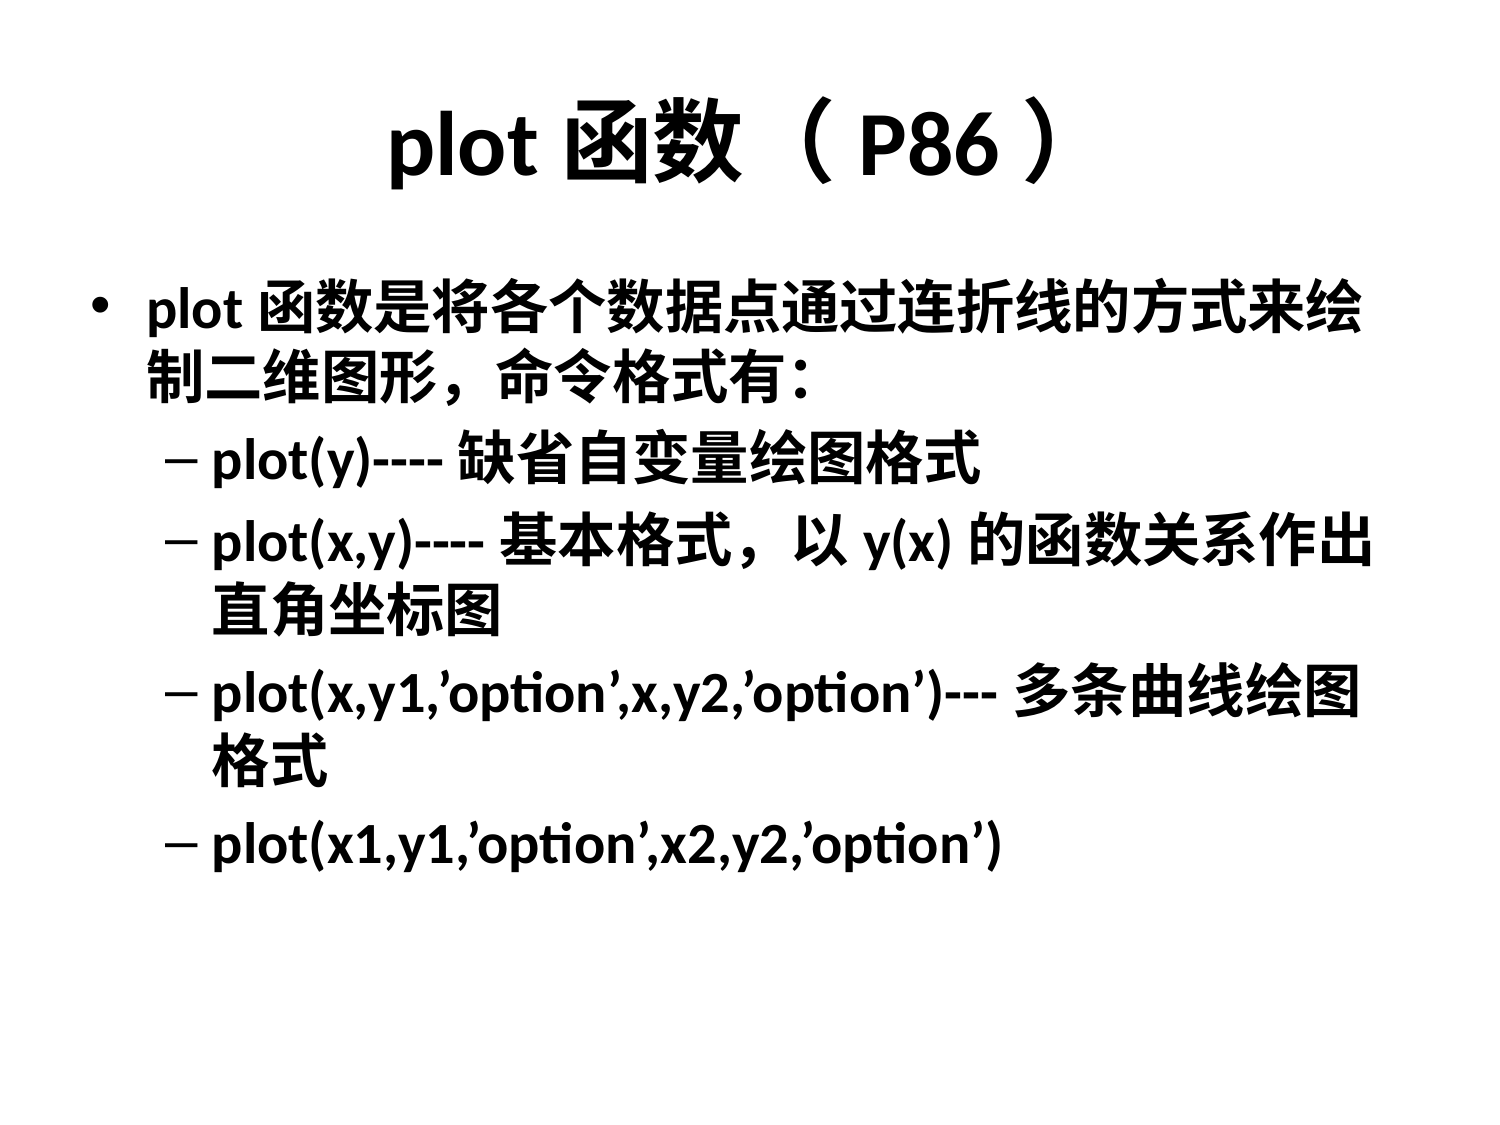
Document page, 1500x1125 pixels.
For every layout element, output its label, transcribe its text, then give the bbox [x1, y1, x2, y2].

list plot函数是将各个数据点通过连折线的方式来绘制二维图形，命令格式有： plot(y)----缺省自变量绘图格式 plot(x,y)----基本格式，以y(x)的函数关系作出直角坐标图 plot(x,y1,’option’,x,y2,’option’)---多条曲线绘图格式 plot(x1,y1,’option’,x2,y2,’option’) [75, 262, 1425, 1005]
title plot函数（P86） [75, 45, 1425, 233]
